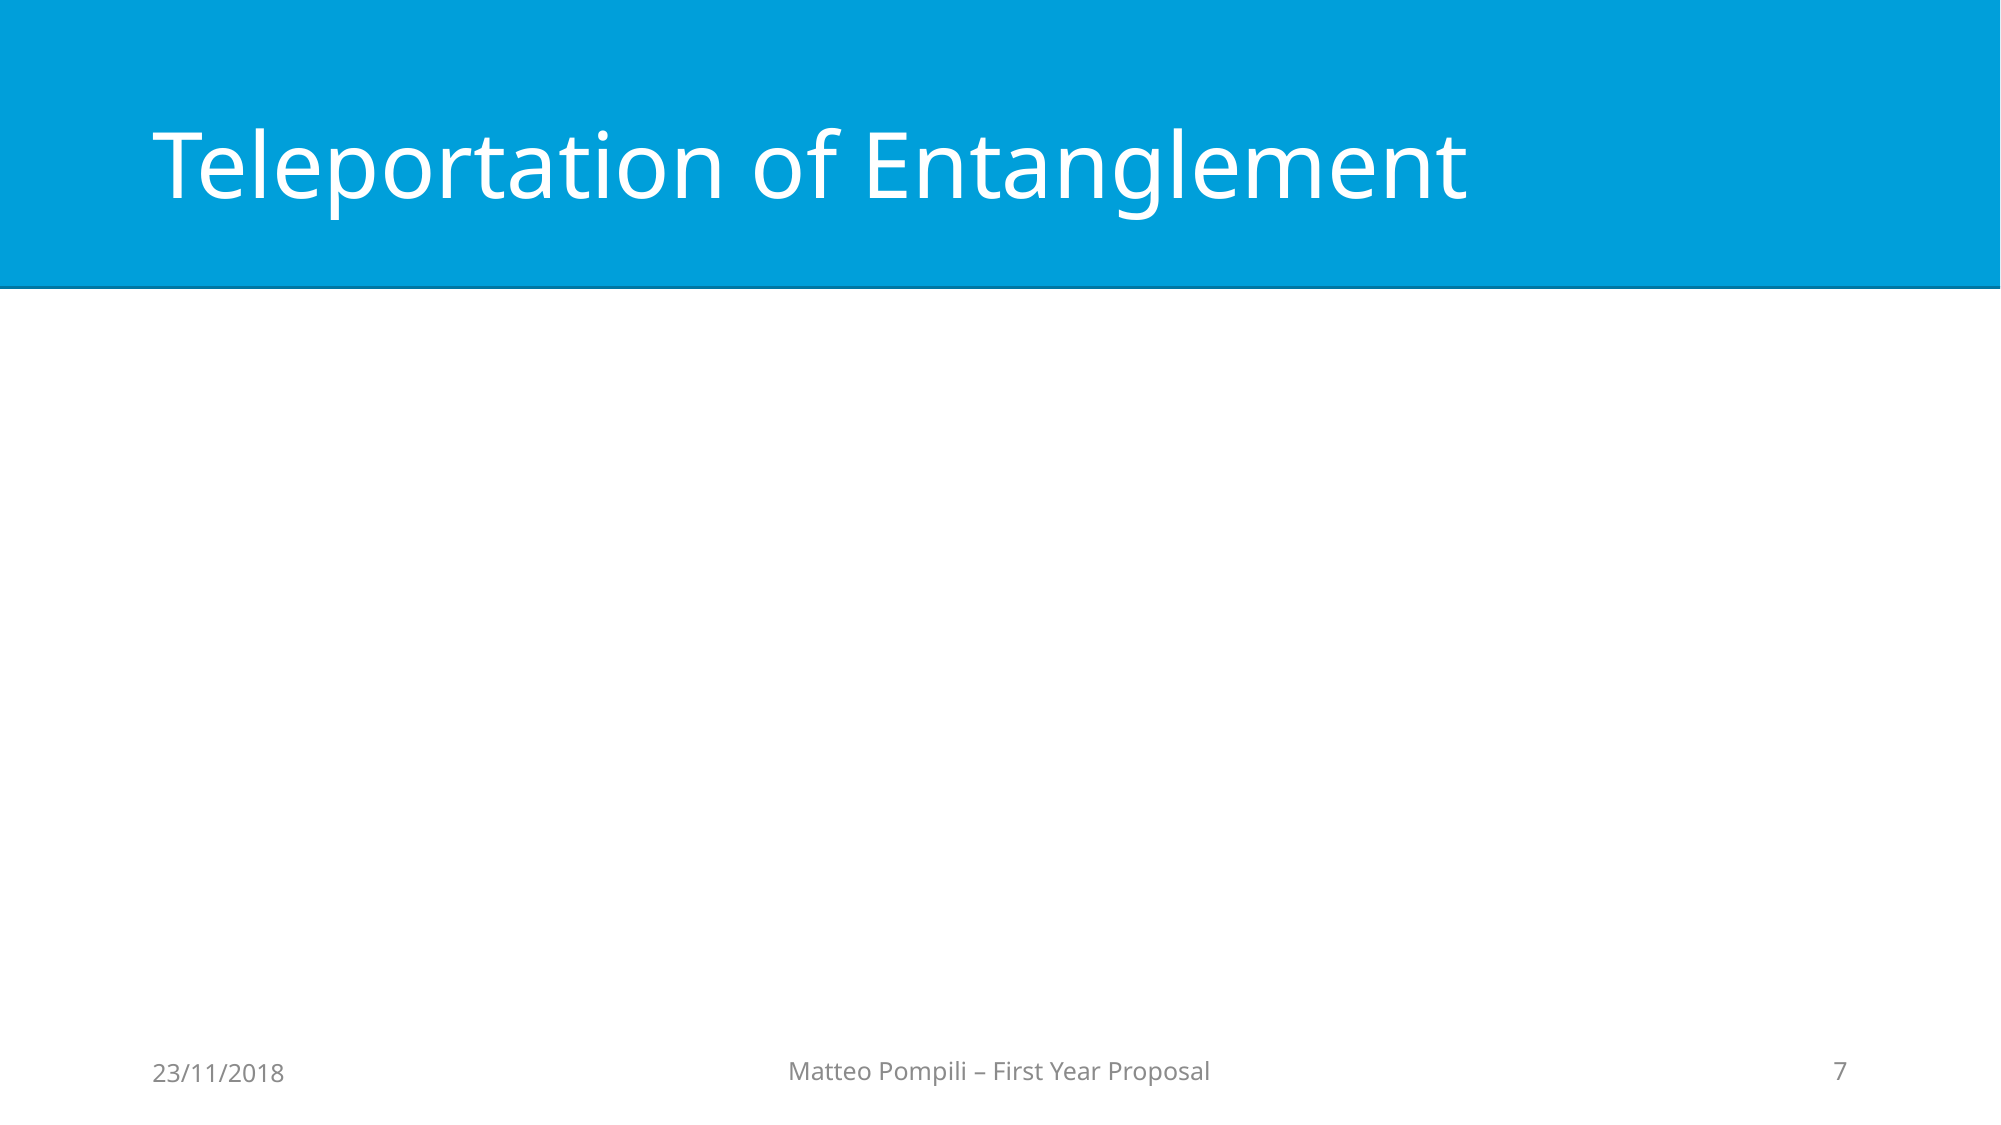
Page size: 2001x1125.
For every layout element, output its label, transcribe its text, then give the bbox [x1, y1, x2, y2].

slide_number 7 [1412, 1042, 1863, 1103]
footer Matteo Pompili – First Year Proposal [662, 1042, 1338, 1103]
title Teleportation of Entanglement [137, 59, 1863, 278]
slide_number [137, 1042, 588, 1103]
